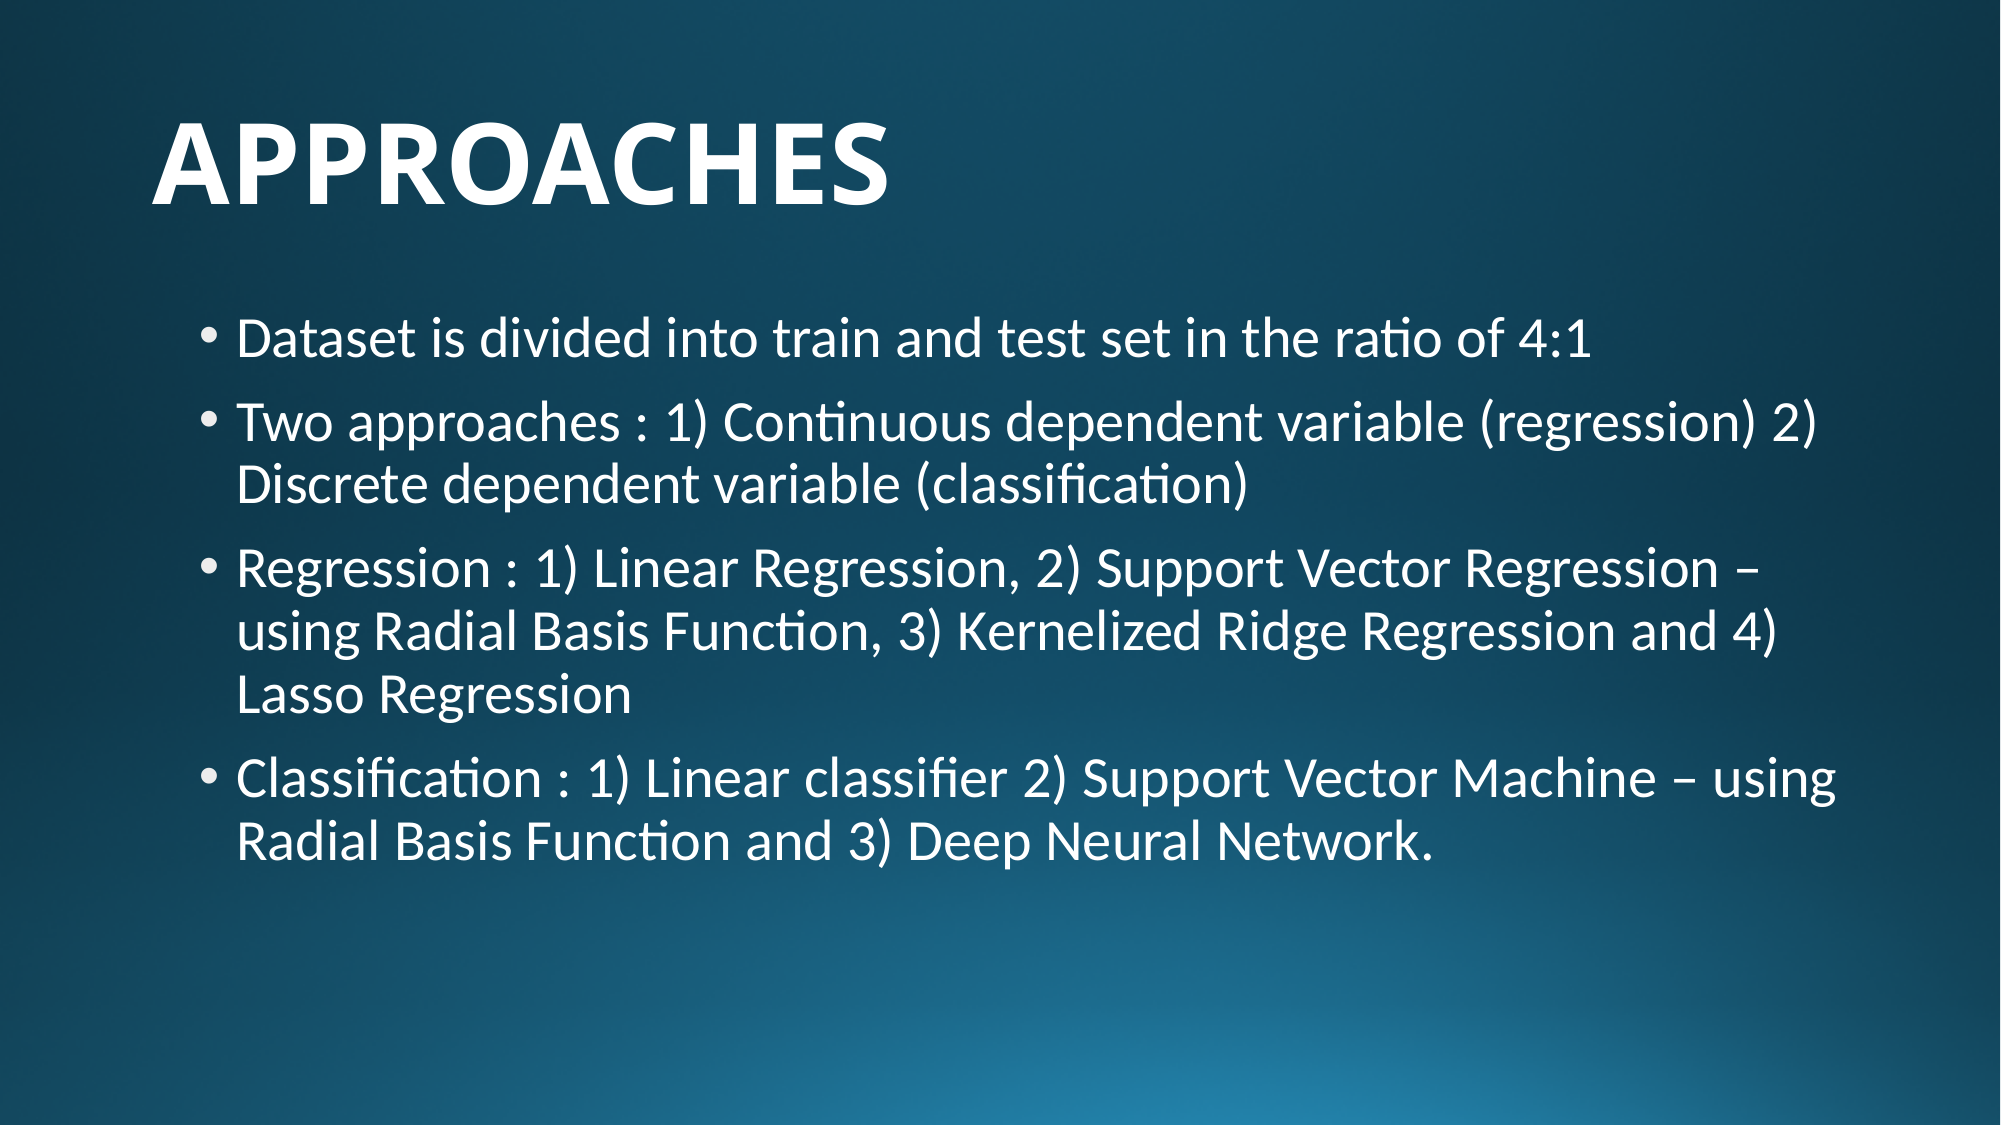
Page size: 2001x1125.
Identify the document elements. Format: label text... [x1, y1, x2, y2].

picture [0, 0, 2001, 1125]
title APPROACHES [137, 59, 1863, 278]
list Dataset is divided into train and test set in the ratio of 4:1 Two approaches : 1) Continuous dependent variable (regression) 2) Discrete dependent variable (classification) Regression : 1) Linear Regression, 2) Support Vector Regression – using Radial Basis Function, 3) Kernelized Ridge Regression and 4) Lasso Regression Classification : 1) Linear classifier 2) Support Vector Machine – using Radial Basis Function and 3) Deep Neural Network. [183, 299, 1863, 1014]
